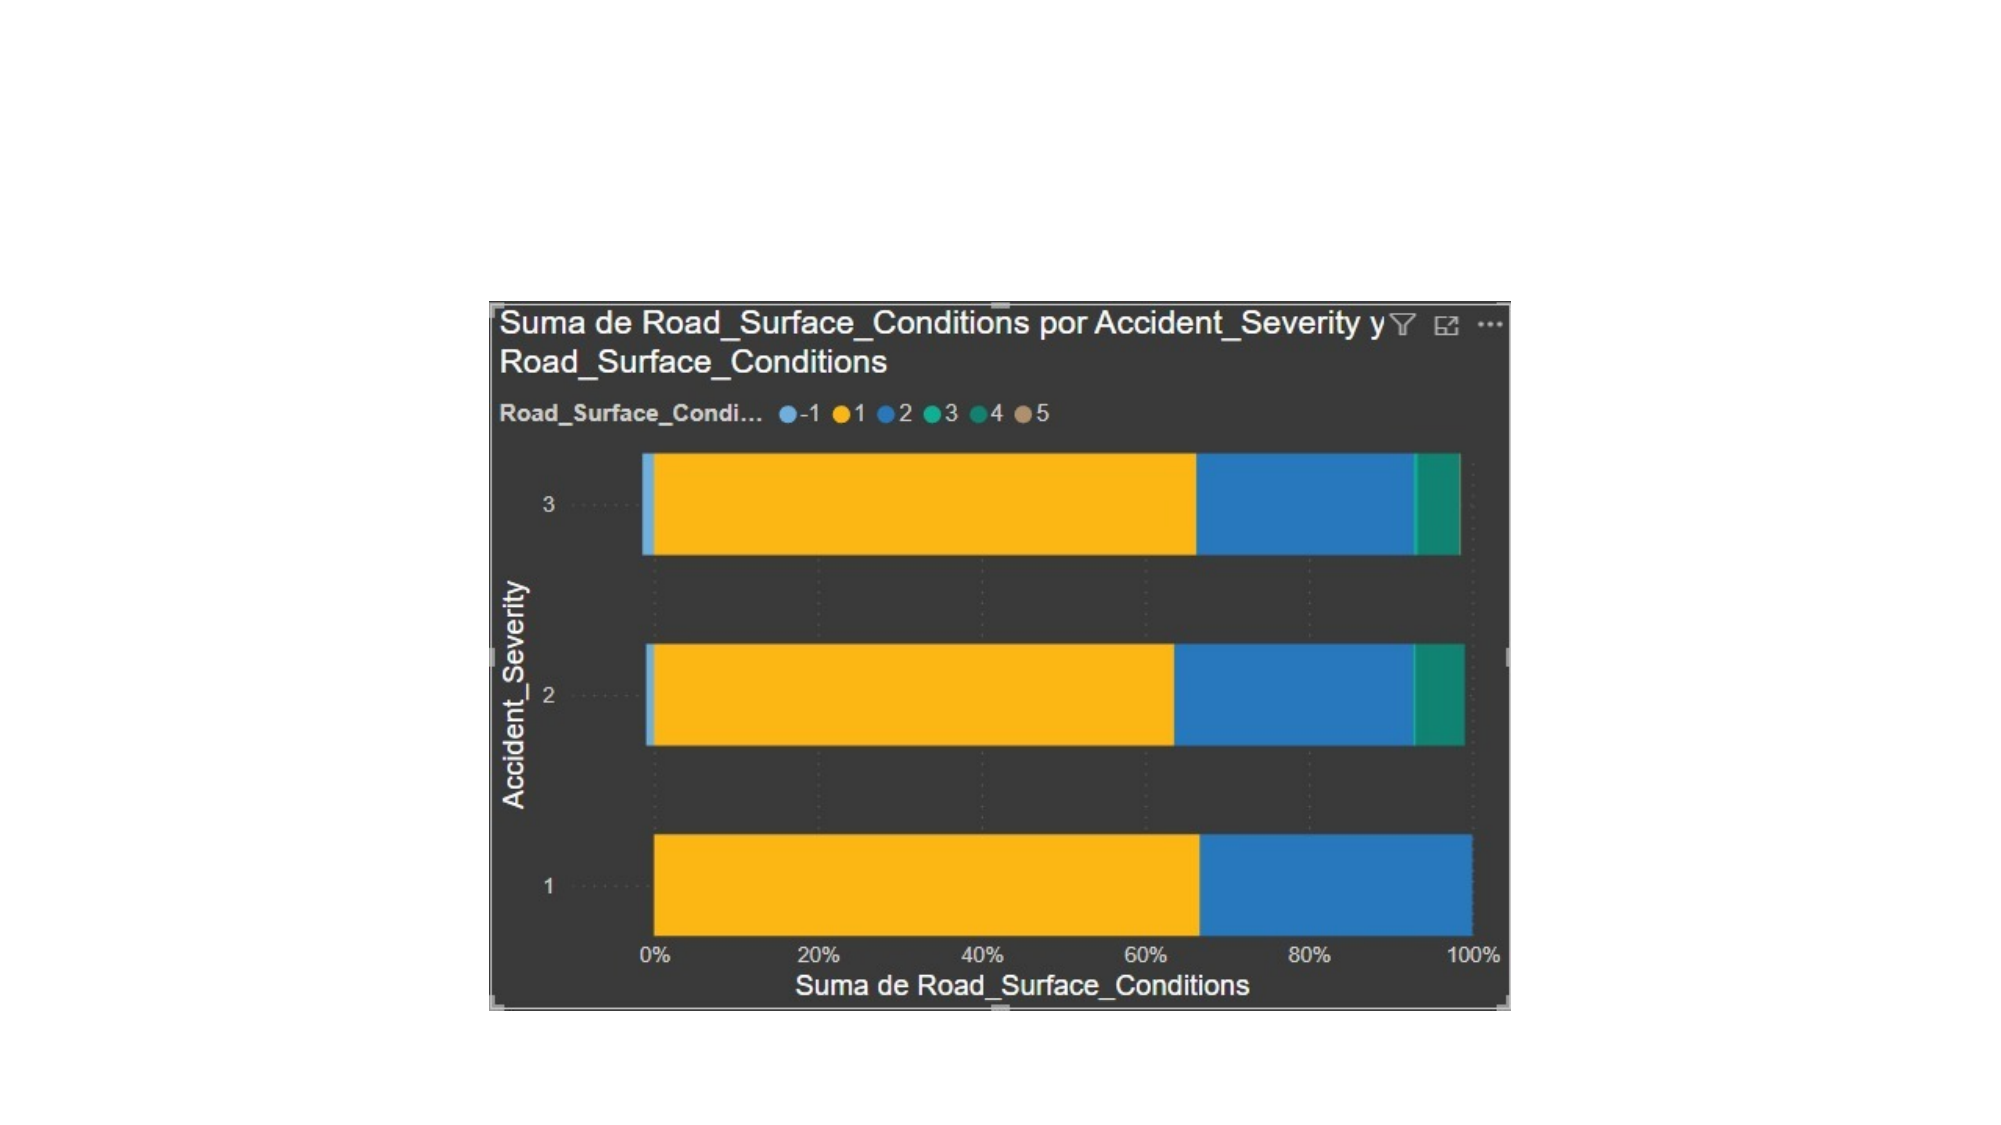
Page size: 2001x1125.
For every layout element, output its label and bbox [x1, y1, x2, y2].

list [489, 301, 1511, 1011]
